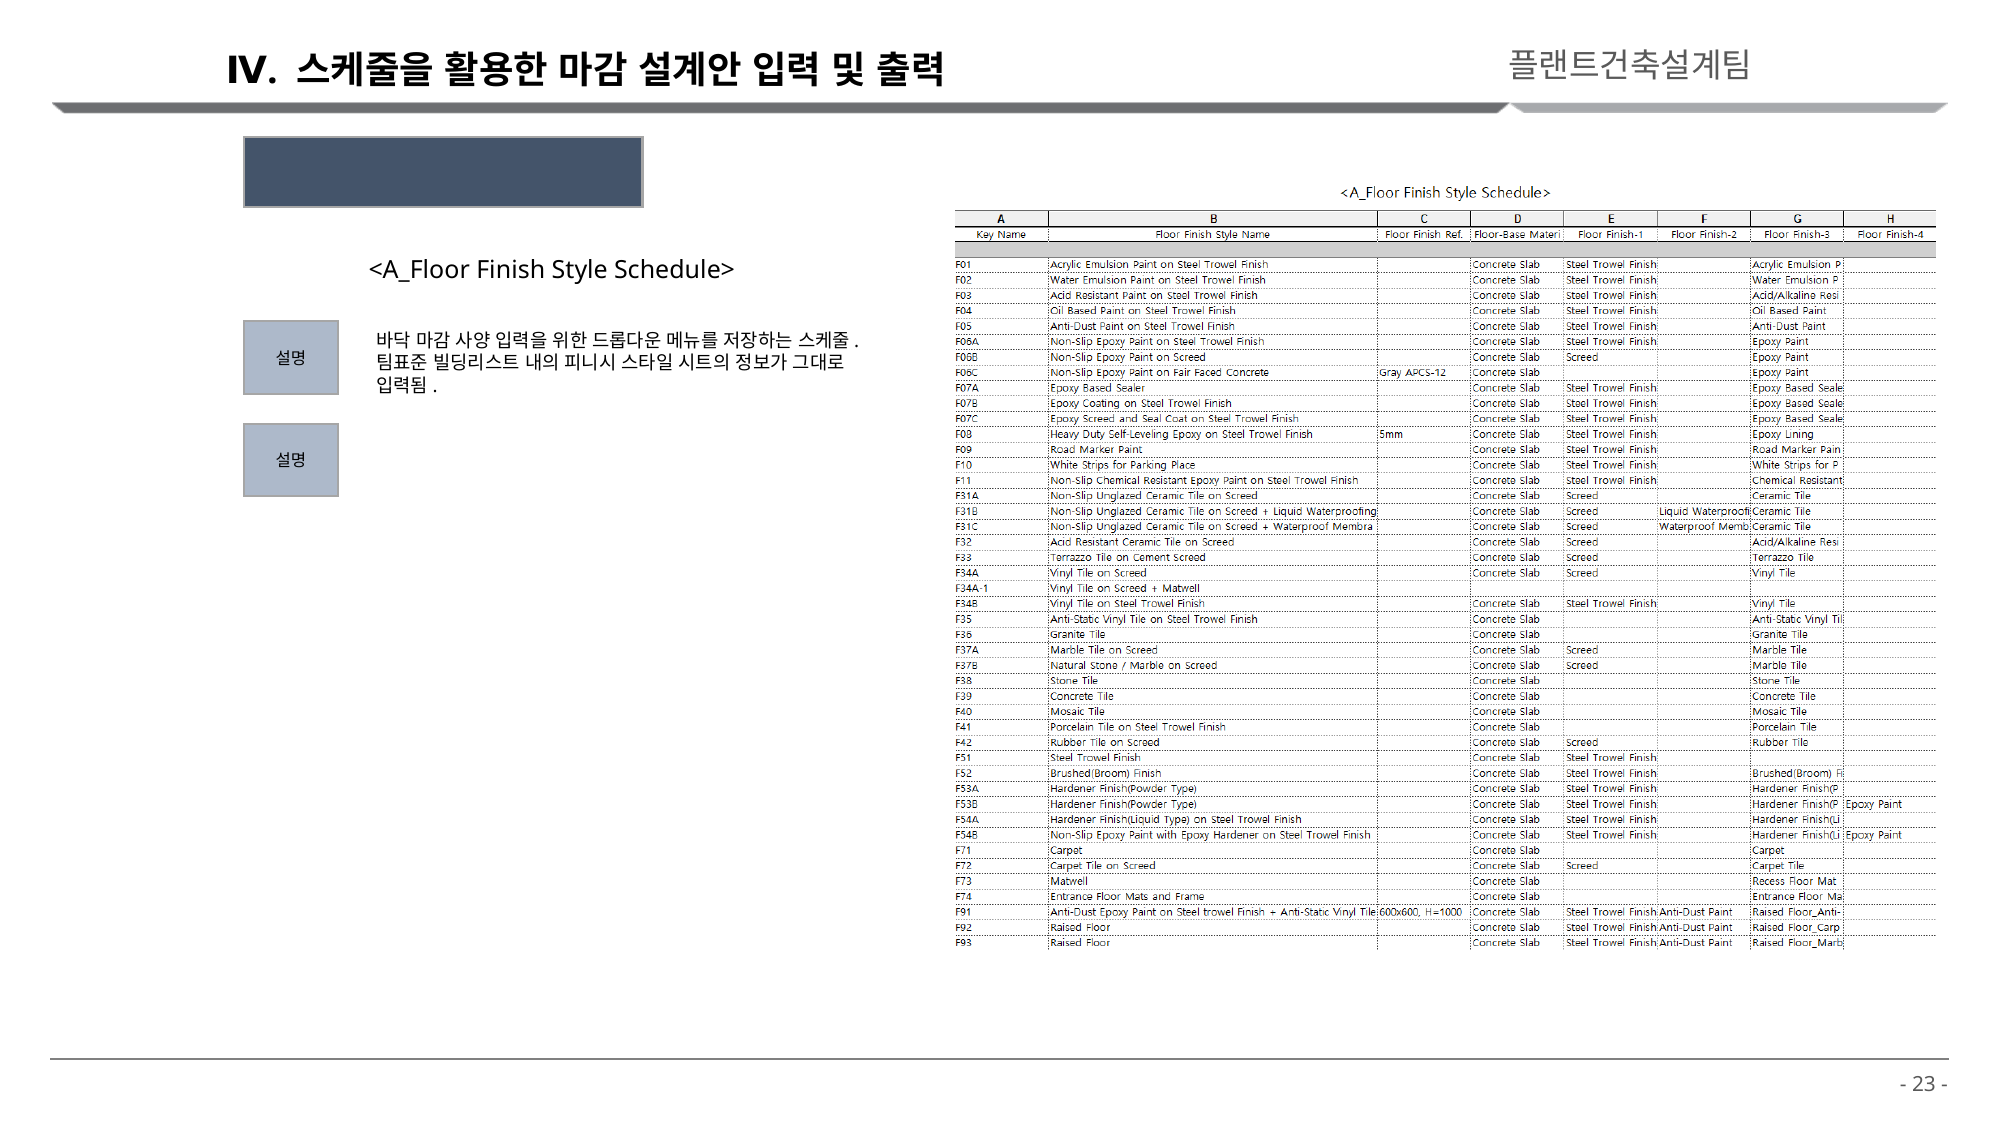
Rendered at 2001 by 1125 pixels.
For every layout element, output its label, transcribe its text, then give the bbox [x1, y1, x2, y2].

text_box 바닥 마감 사양 입력을 위한 드롭다운 메뉴를 저장하는 스케줄. 팀표준 빌딩리스트 내의 피니시 스타일 시트의 정보가 그대로 입력됨. [361, 321, 878, 404]
picture [955, 172, 1936, 950]
text_box A-1. 키 스케줄 [243, 136, 644, 208]
text_box 설명 [243, 320, 339, 395]
text_box <A_Floor Finish Style Schedule> [244, 245, 860, 291]
text_box 플랜트건축설계팀 [1508, 43, 1753, 84]
picture [52, 102, 1948, 114]
text_box 설명 [243, 423, 339, 497]
text_box Ⅳ. 스케줄을 활용한 마감 설계안 입력 및 출력 [211, 38, 961, 98]
